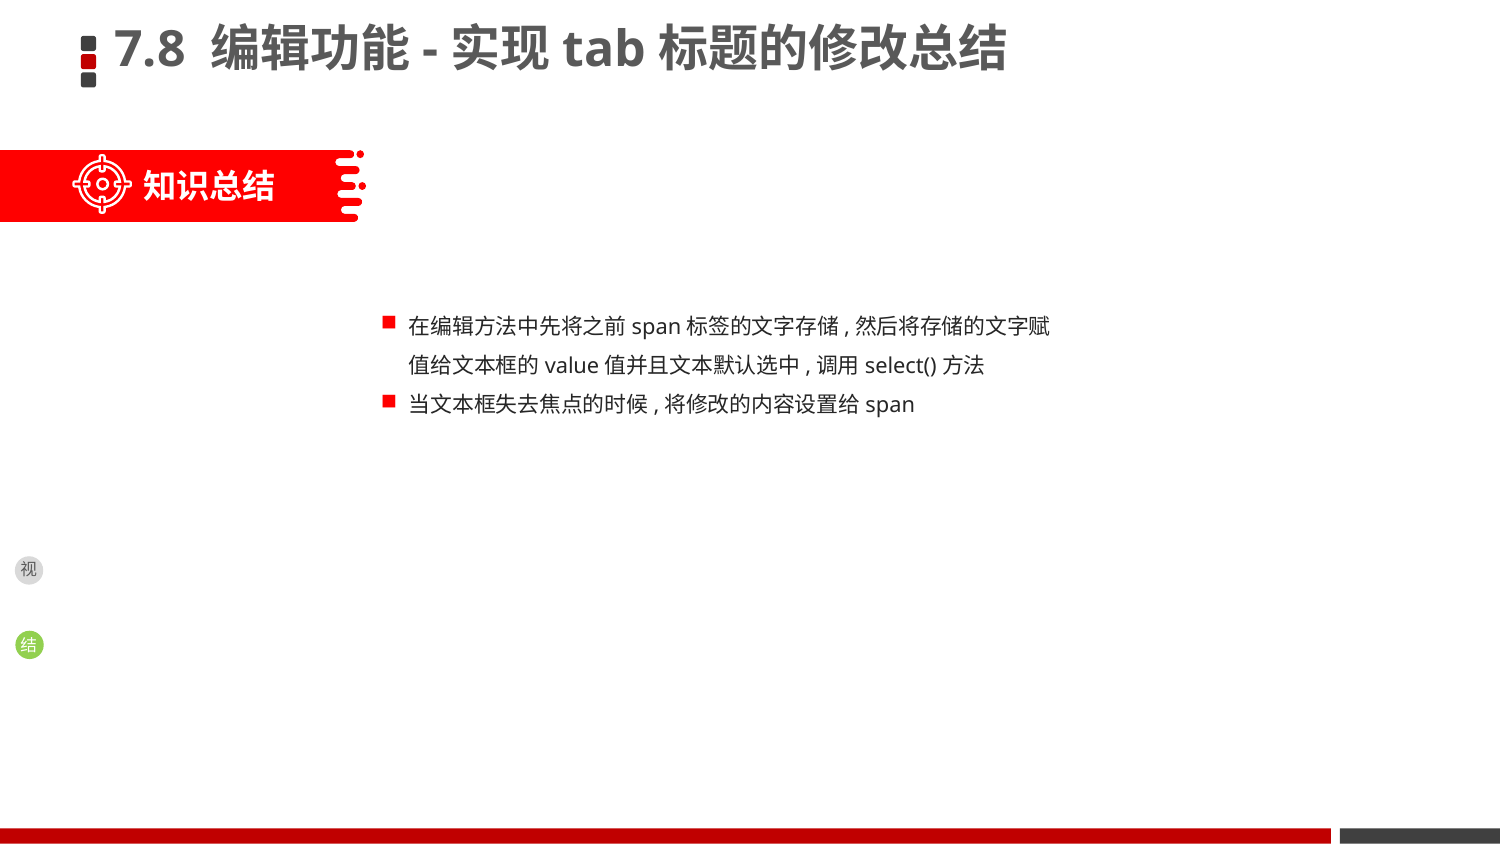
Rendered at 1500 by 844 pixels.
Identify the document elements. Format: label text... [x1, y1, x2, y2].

text_box [132, 213, 358, 222]
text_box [59, 161, 67, 213]
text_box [72, 153, 133, 214]
text_box 7.8 编辑功能-实现tab标题的修改总结 [103, 0, 1117, 118]
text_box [5, 551, 54, 588]
text_box 知识总结 [137, 158, 495, 213]
text_box [0, 150, 354, 222]
text_box [356, 150, 365, 158]
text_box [5, 626, 54, 663]
text_box 在编辑方法中先将之前span标签的文字存储,然后将存储的文字赋值给文本框的value值并且文本默认选中,调用select()方法 当文本框失去焦点的时候,将修改的内容设置给span [366, 291, 1075, 464]
